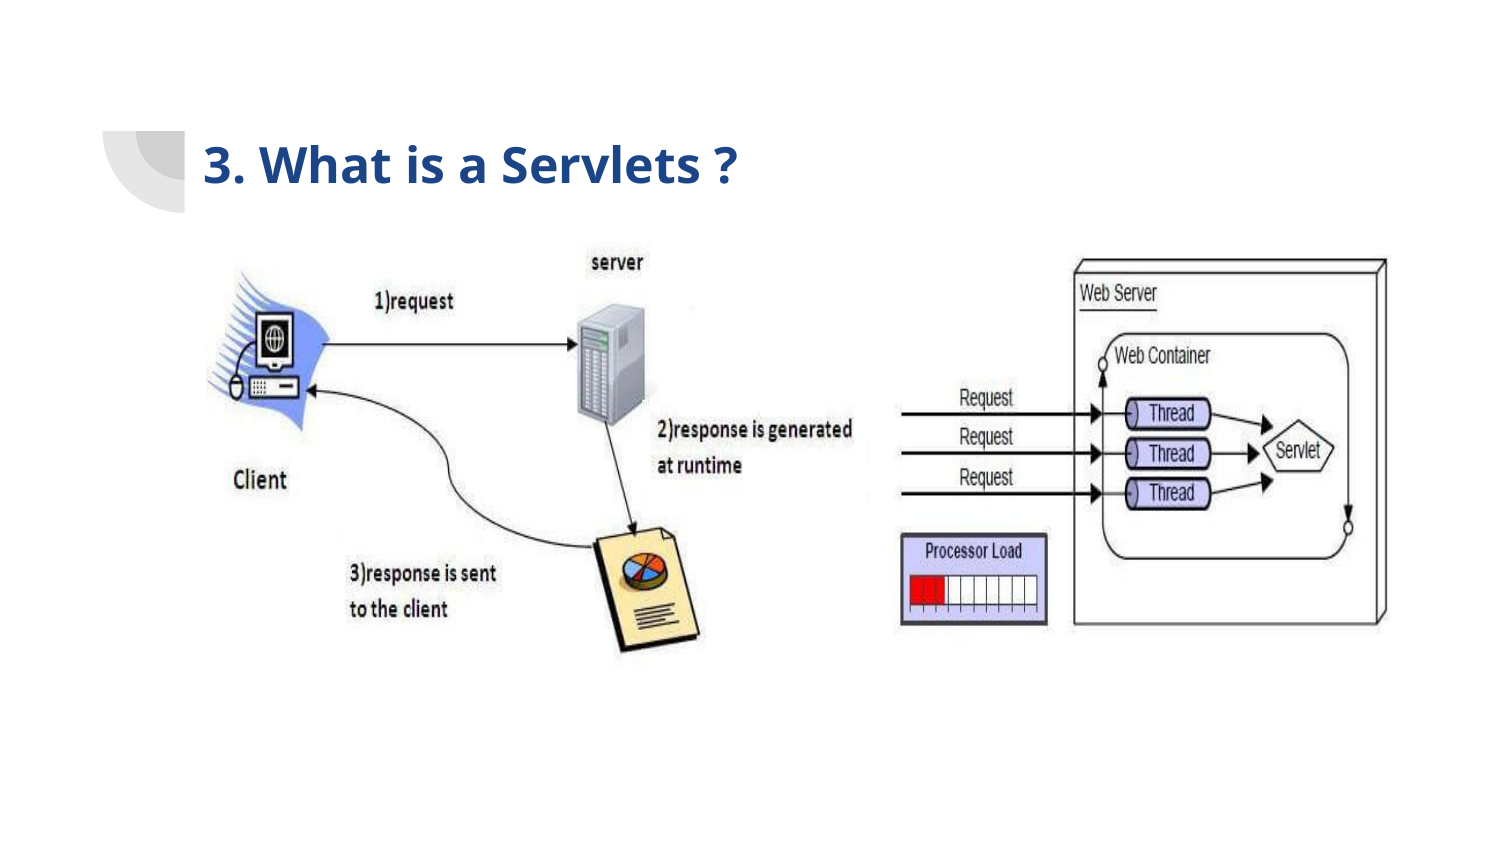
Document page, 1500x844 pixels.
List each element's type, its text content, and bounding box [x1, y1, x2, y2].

picture [188, 242, 870, 695]
picture [885, 242, 1397, 671]
title 3. What is a Servlets ? [188, 109, 1368, 209]
